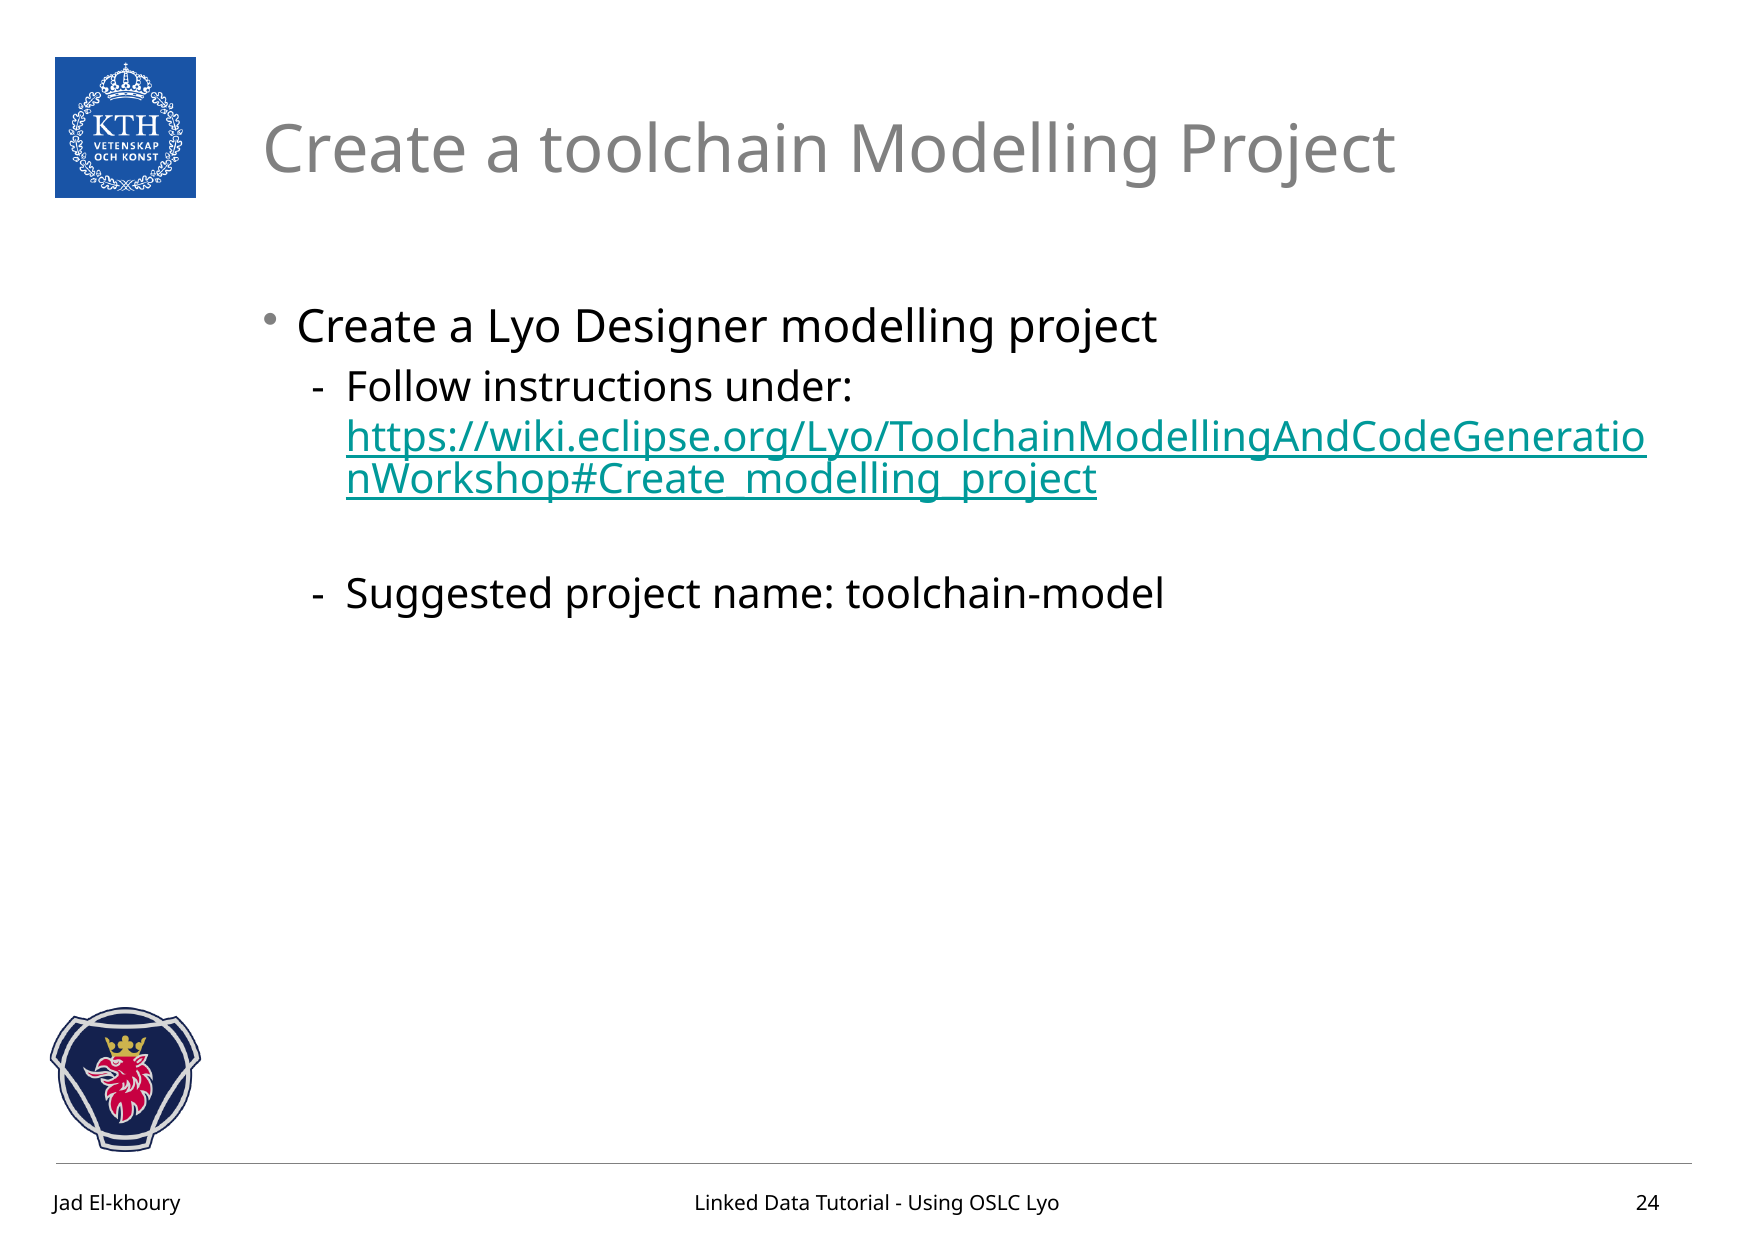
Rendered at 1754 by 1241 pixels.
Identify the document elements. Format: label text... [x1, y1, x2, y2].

list Create a Lyo Designer modelling project Follow instructions under: https://wiki.eclipse.org/Lyo/ToolchainModellingAndCodeGenerationWorkshop#Create_modelling_project Suggested project name: toolchain-model [262, 289, 1681, 1140]
picture [49, 1007, 202, 1152]
picture [55, 57, 196, 198]
title Create a toolchain Modelling Project [262, 57, 1681, 234]
slide_number 24 [1621, 1182, 1692, 1223]
